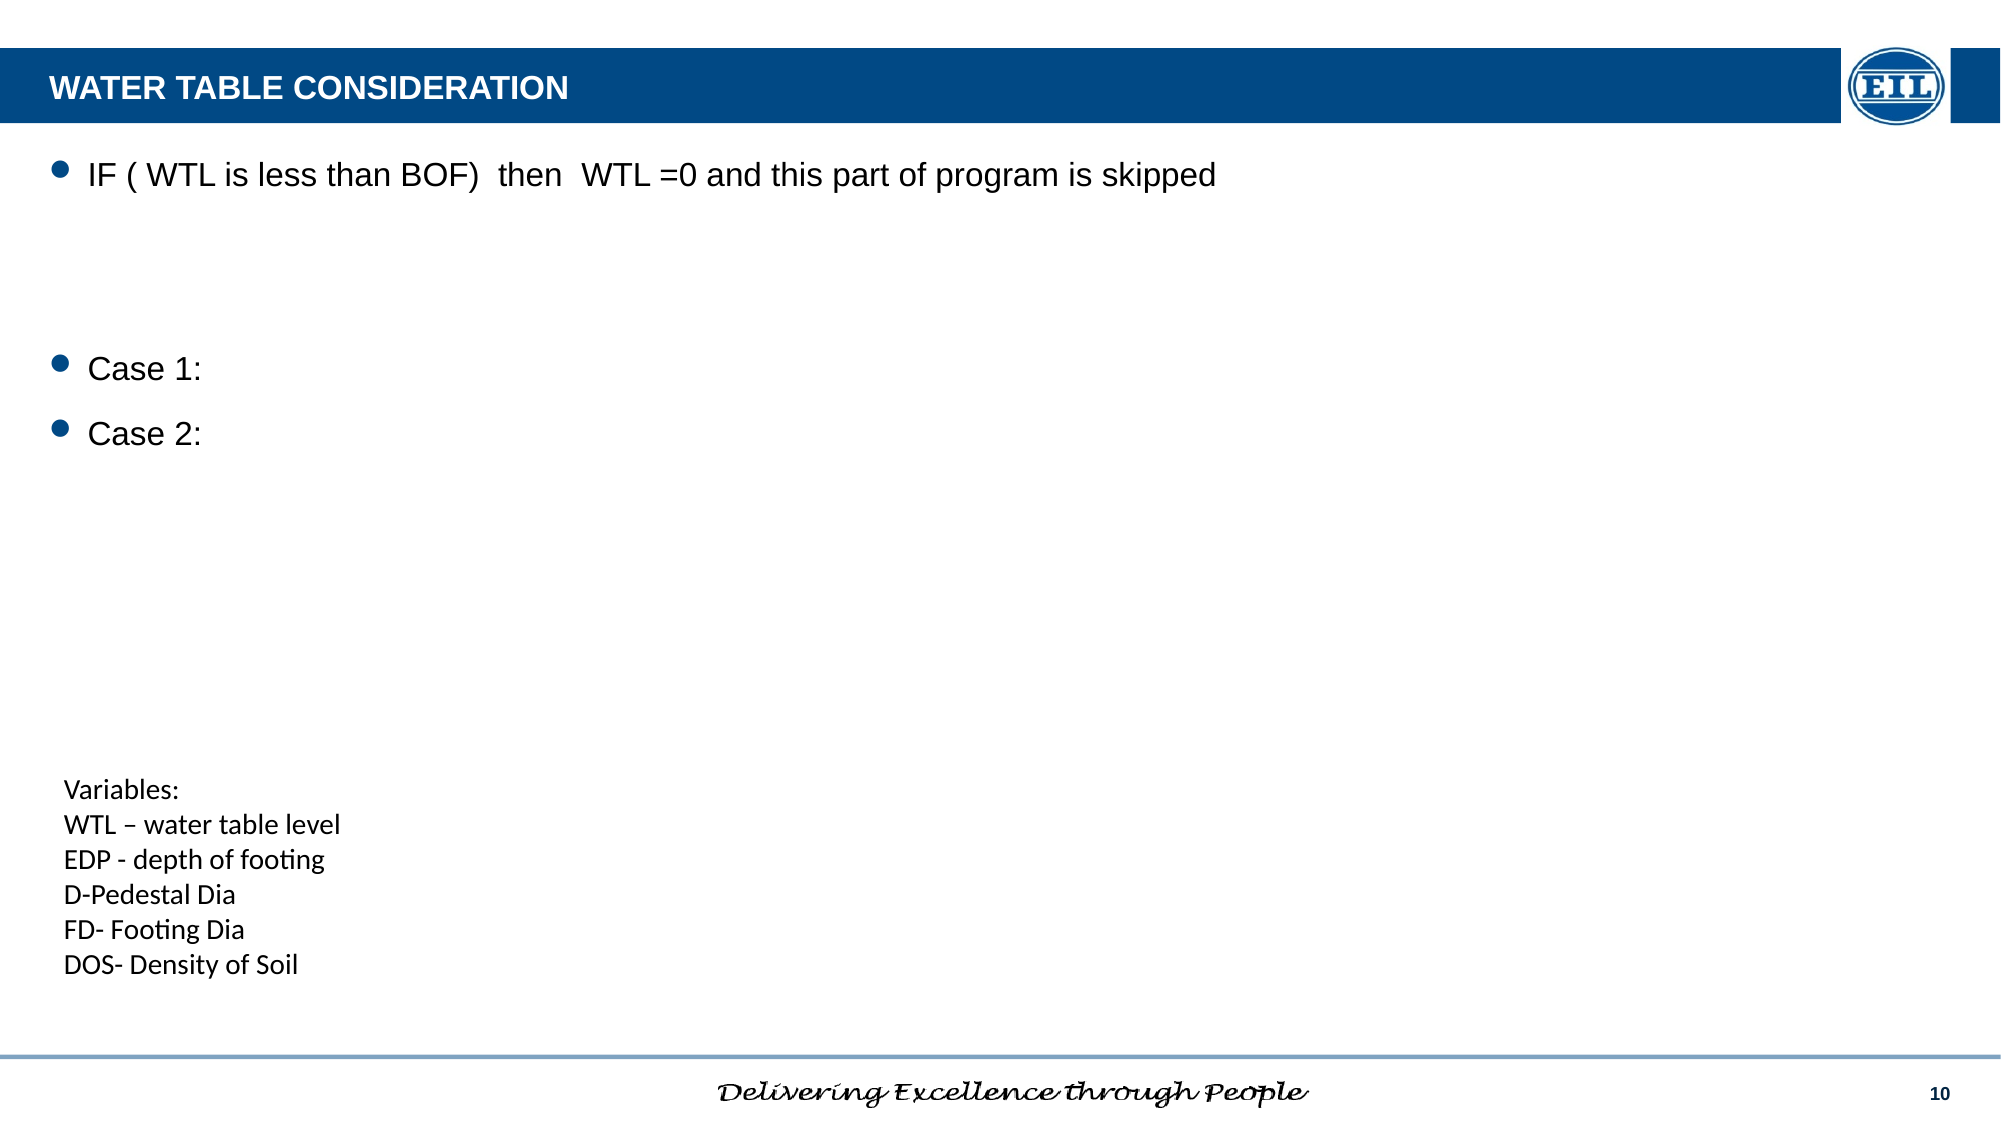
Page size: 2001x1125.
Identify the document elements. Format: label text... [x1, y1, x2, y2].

text_box Variables: WTL – water table level EDP - depth of footing D-Pedestal Dia FD- Footing Dia DOS- Density of Soil [49, 763, 416, 988]
picture [1845, 45, 1947, 65]
picture [1845, 106, 1947, 127]
title WATER TABLE CONSIDERATION [49, 65, 1951, 106]
picture [714, 1072, 1317, 1113]
slide_number 10 [1927, 1081, 1951, 1105]
